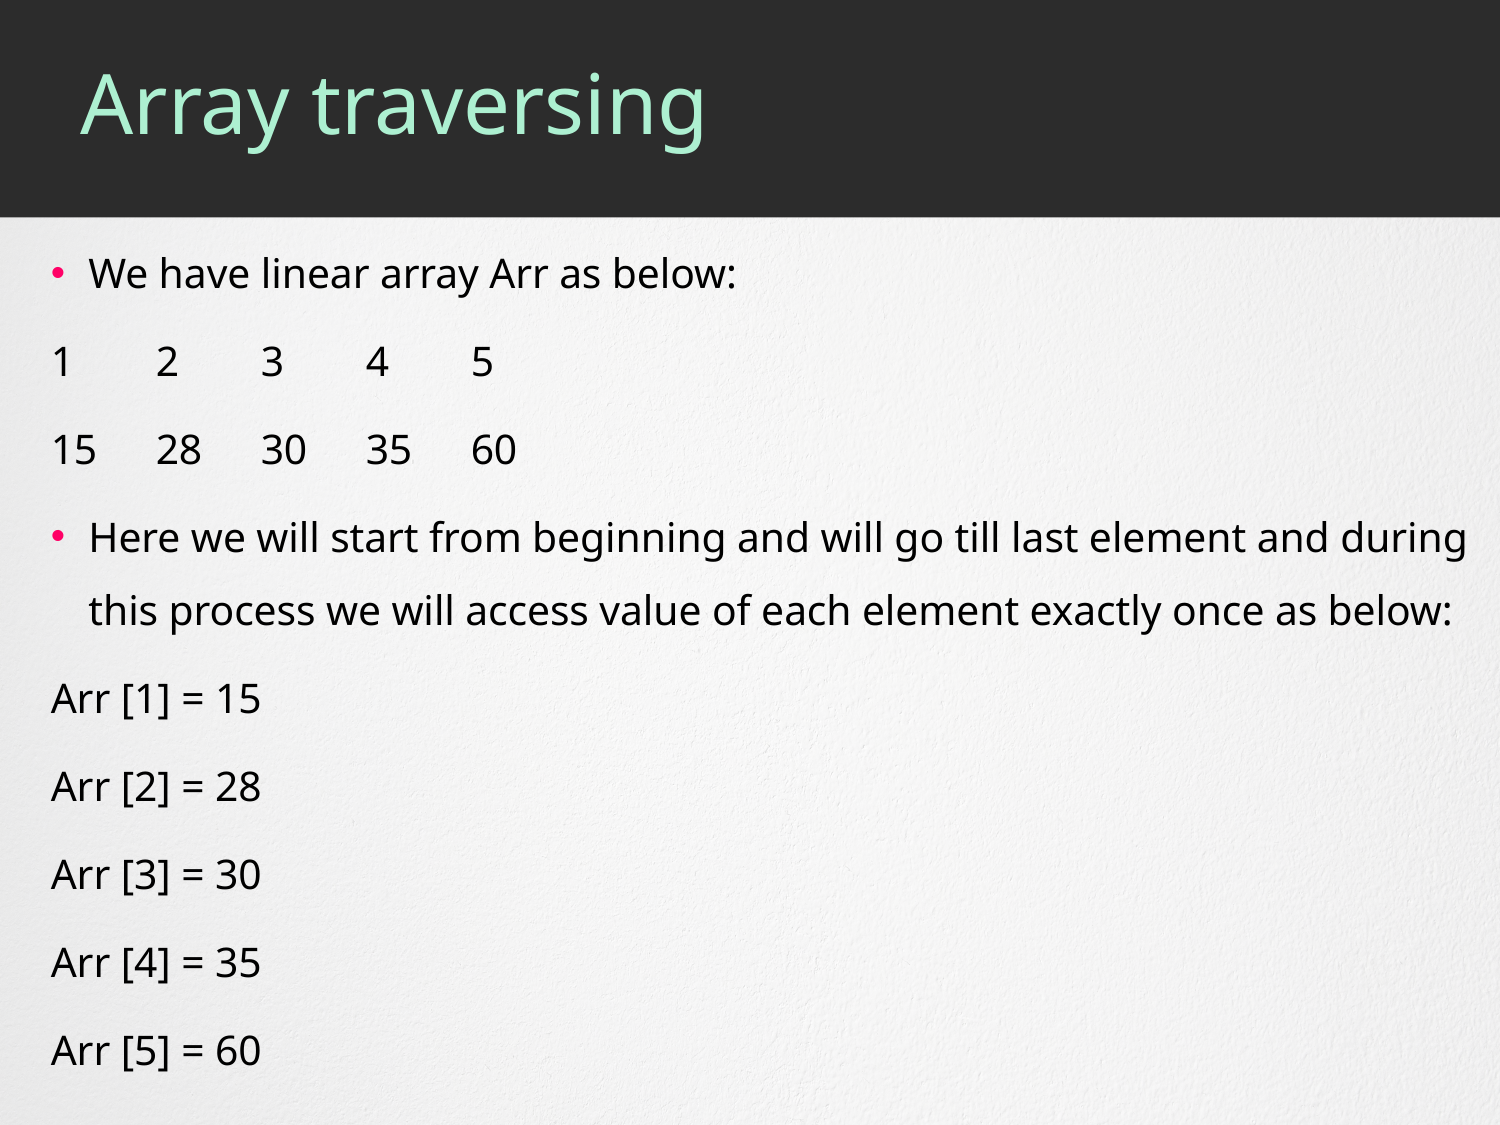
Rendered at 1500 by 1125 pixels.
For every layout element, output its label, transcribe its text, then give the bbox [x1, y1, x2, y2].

list We have linear array Arr as below: 1 2 3 4 5 15 28 30 35 60 Here we will start from beginning and will go till last element and during this process we will access value of each element exactly once as below: Arr [1] = 15 Arr [2] = 28 Arr [3] = 30 Arr [4] = 35 Arr [5] = 60 [35, 215, 1500, 1125]
title Array traversing [65, 0, 1500, 216]
